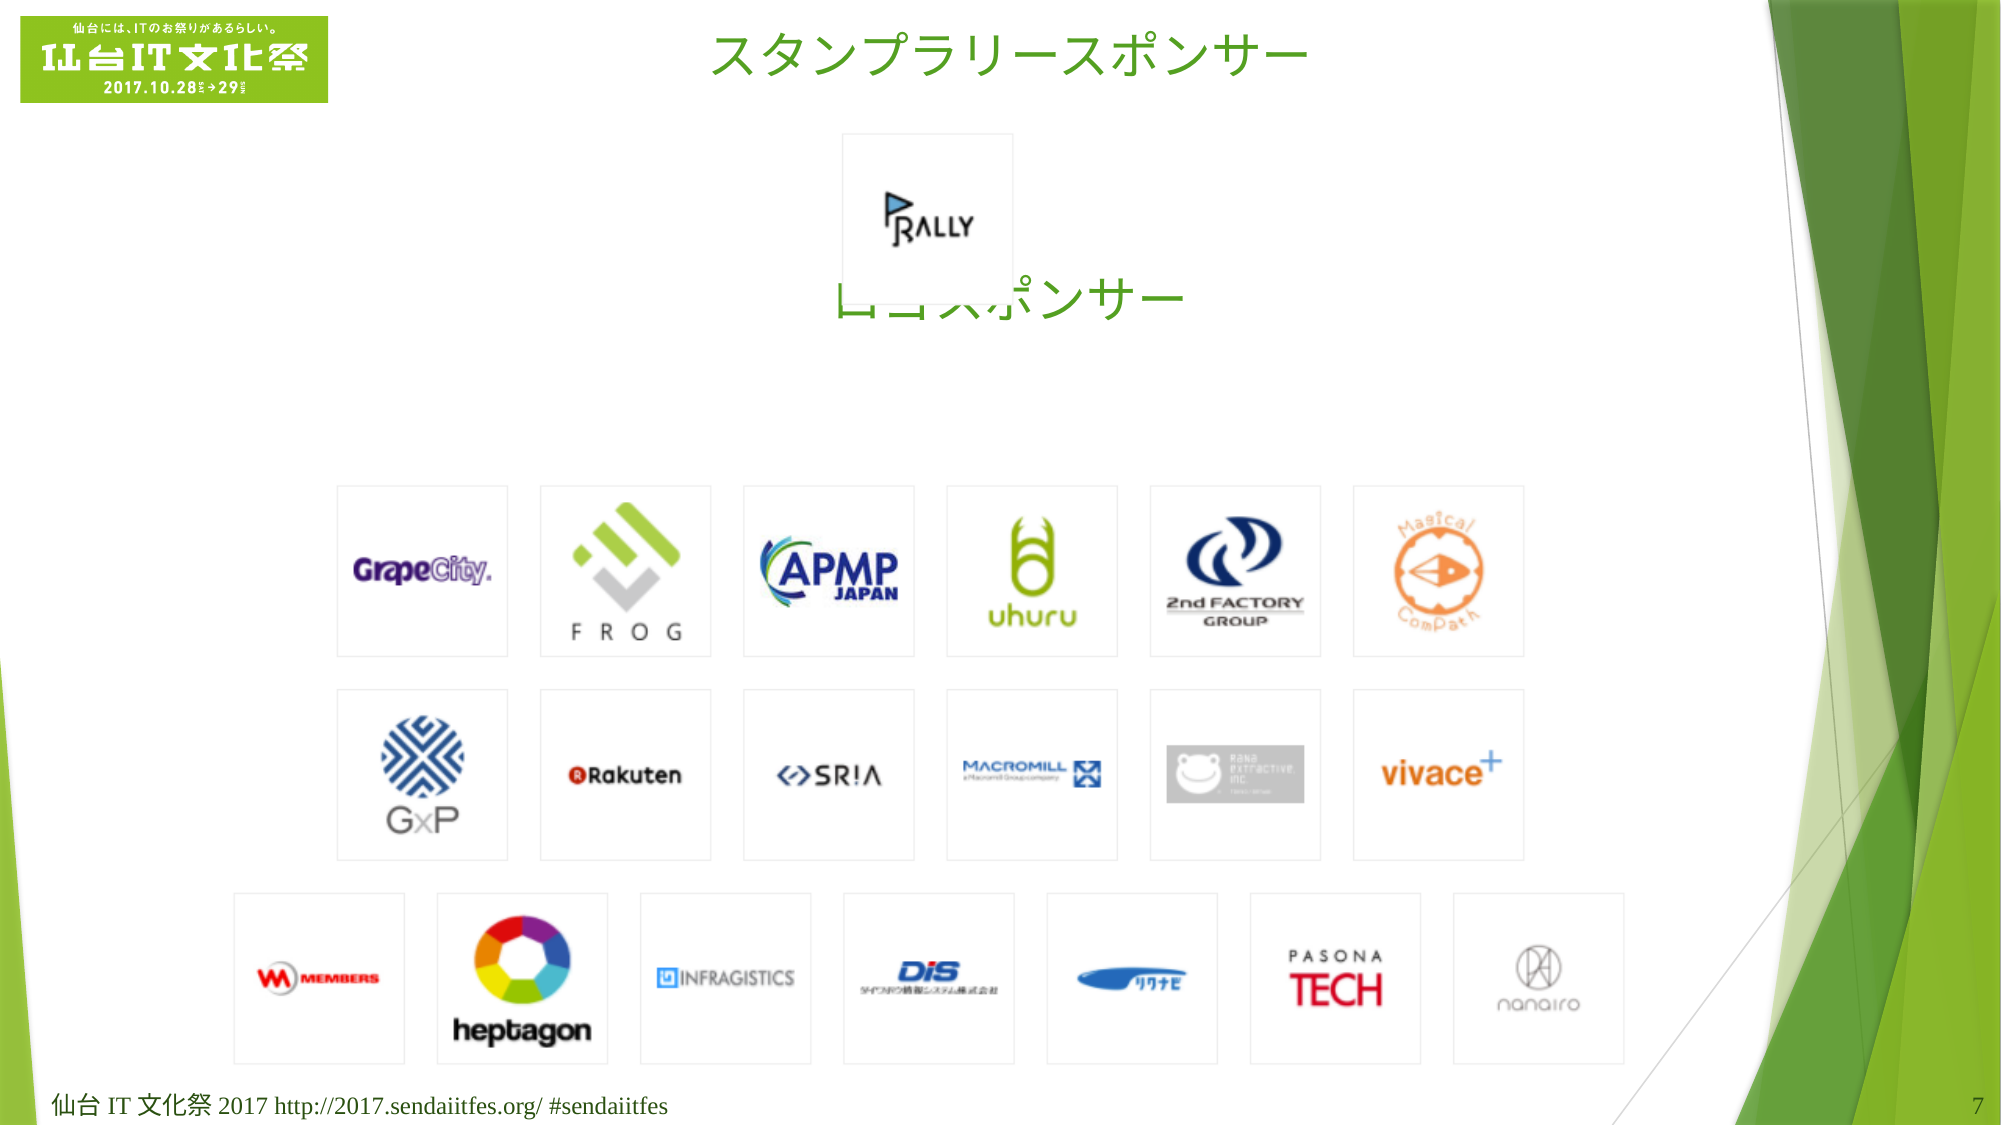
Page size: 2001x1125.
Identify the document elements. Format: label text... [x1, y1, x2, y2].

title スタンプラリースポンサー ロゴスポンサー [20, 16, 2000, 338]
picture [19, 15, 329, 103]
picture [321, 123, 1535, 316]
footer 仙台IT文化祭2017 http://2017.sendaiitfes.org/ #sendaiitfes [36, 1084, 1095, 1124]
slide_number 6 [1887, 1084, 2000, 1124]
picture [171, 476, 1698, 1087]
